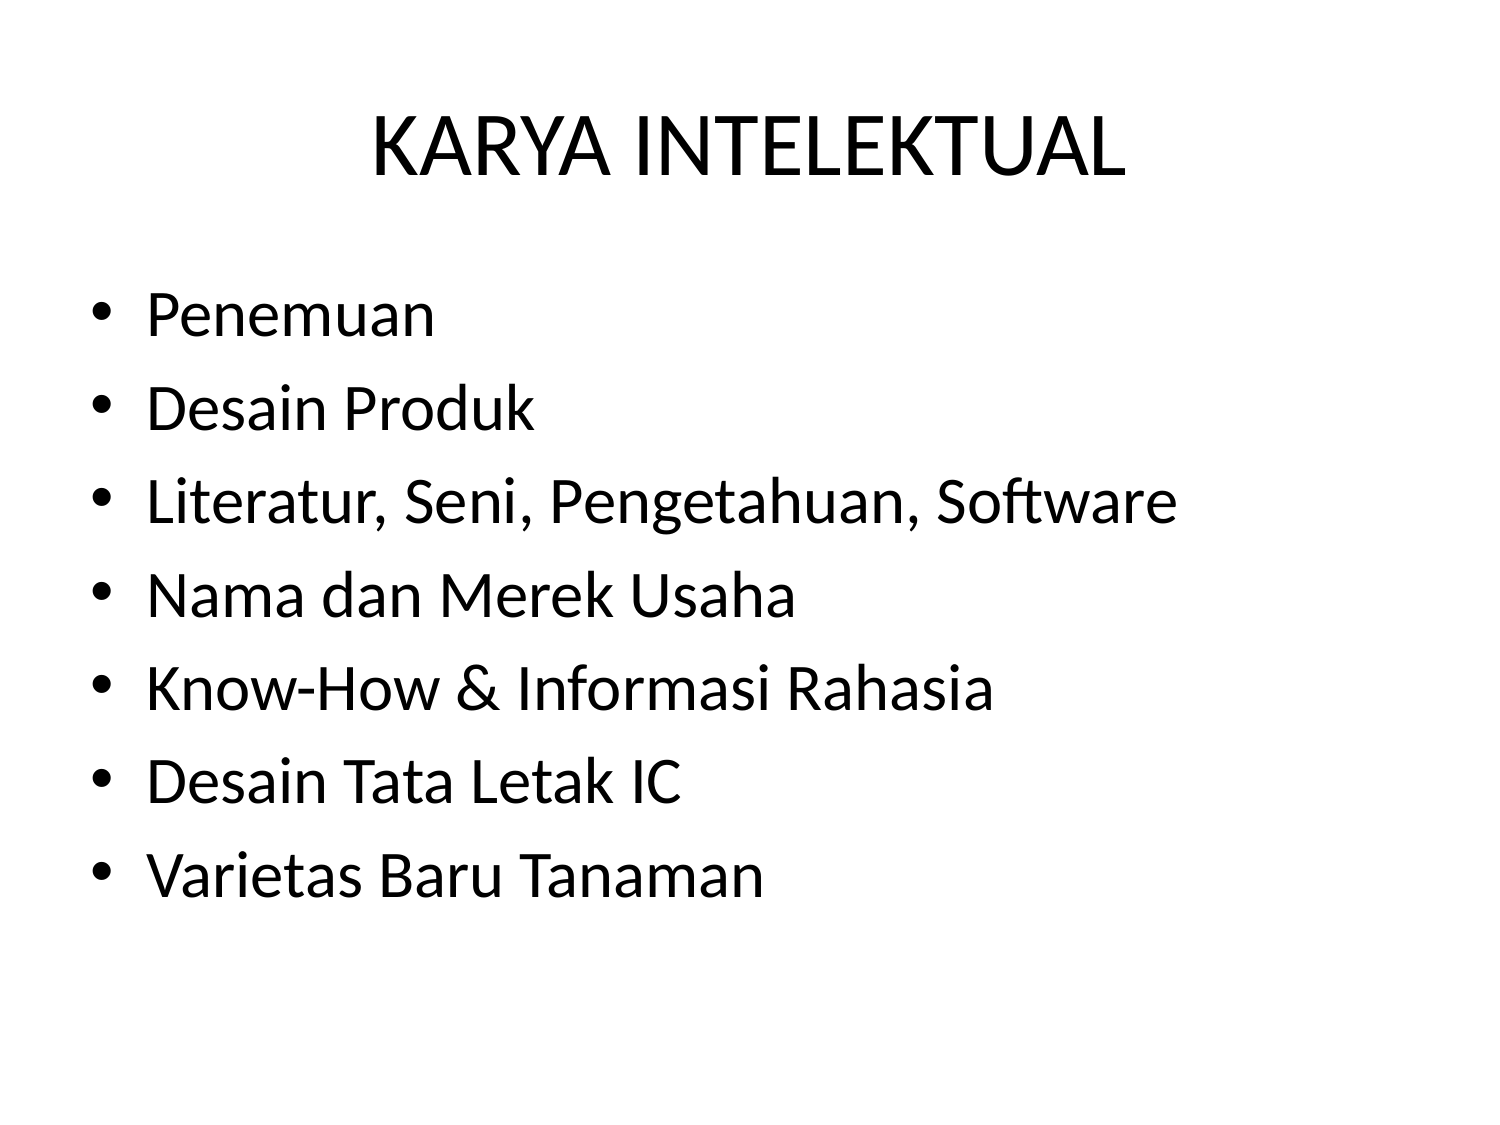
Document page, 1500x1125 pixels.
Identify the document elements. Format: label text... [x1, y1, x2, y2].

list Penemuan Desain Produk Literatur, Seni, Pengetahuan, Software Nama dan Merek Usaha Know-How & Informasi Rahasia Desain Tata Letak IC Varietas Baru Tanaman [75, 262, 1425, 1005]
title KARYA INTELEKTUAL [75, 45, 1425, 233]
